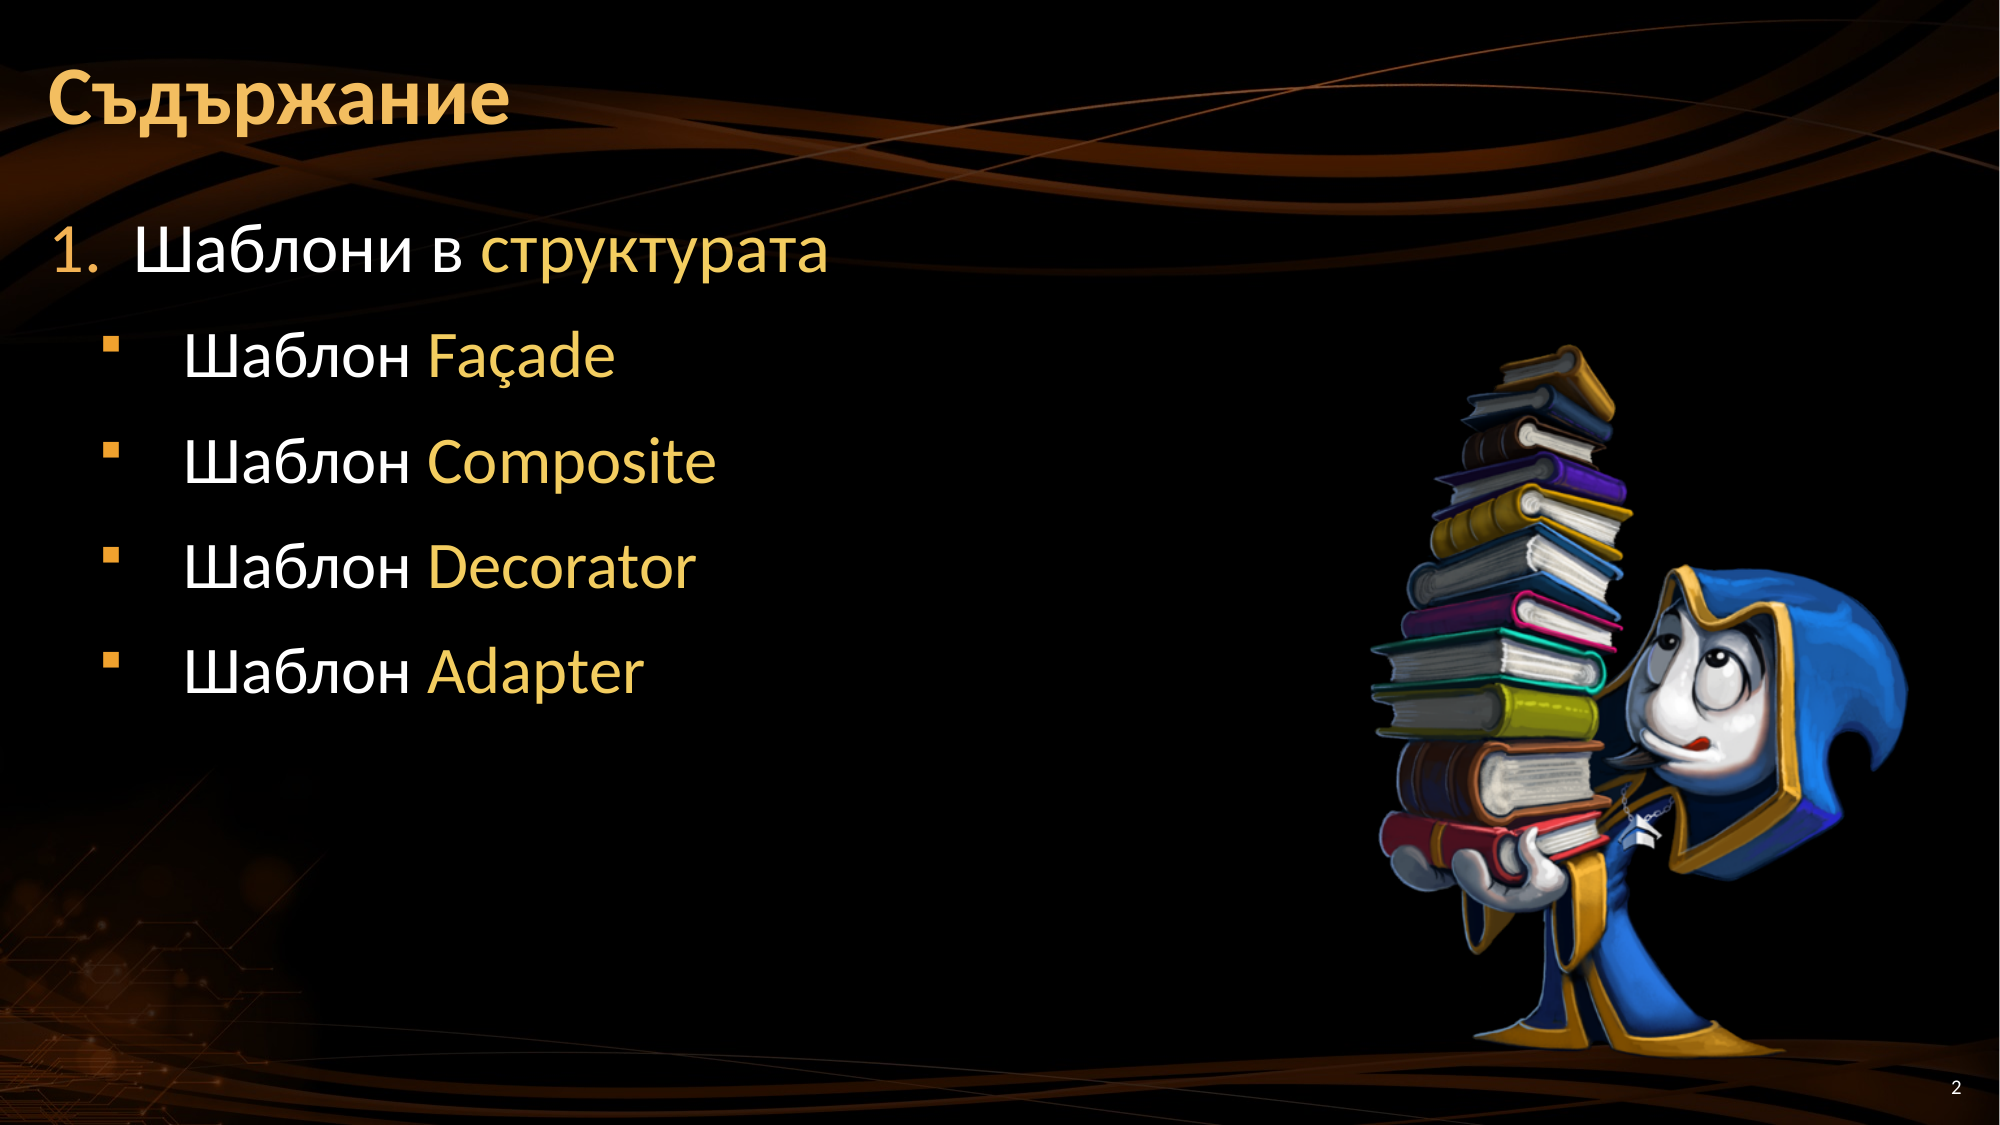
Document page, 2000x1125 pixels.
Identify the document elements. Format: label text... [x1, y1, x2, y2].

title Съдържание [30, 6, 1602, 189]
picture [0, 0, 2000, 1125]
list Шаблони в структурата Шаблон Façade Шаблон Composite Шаблон Decorator Шаблон Adapter [31, 195, 1968, 1103]
